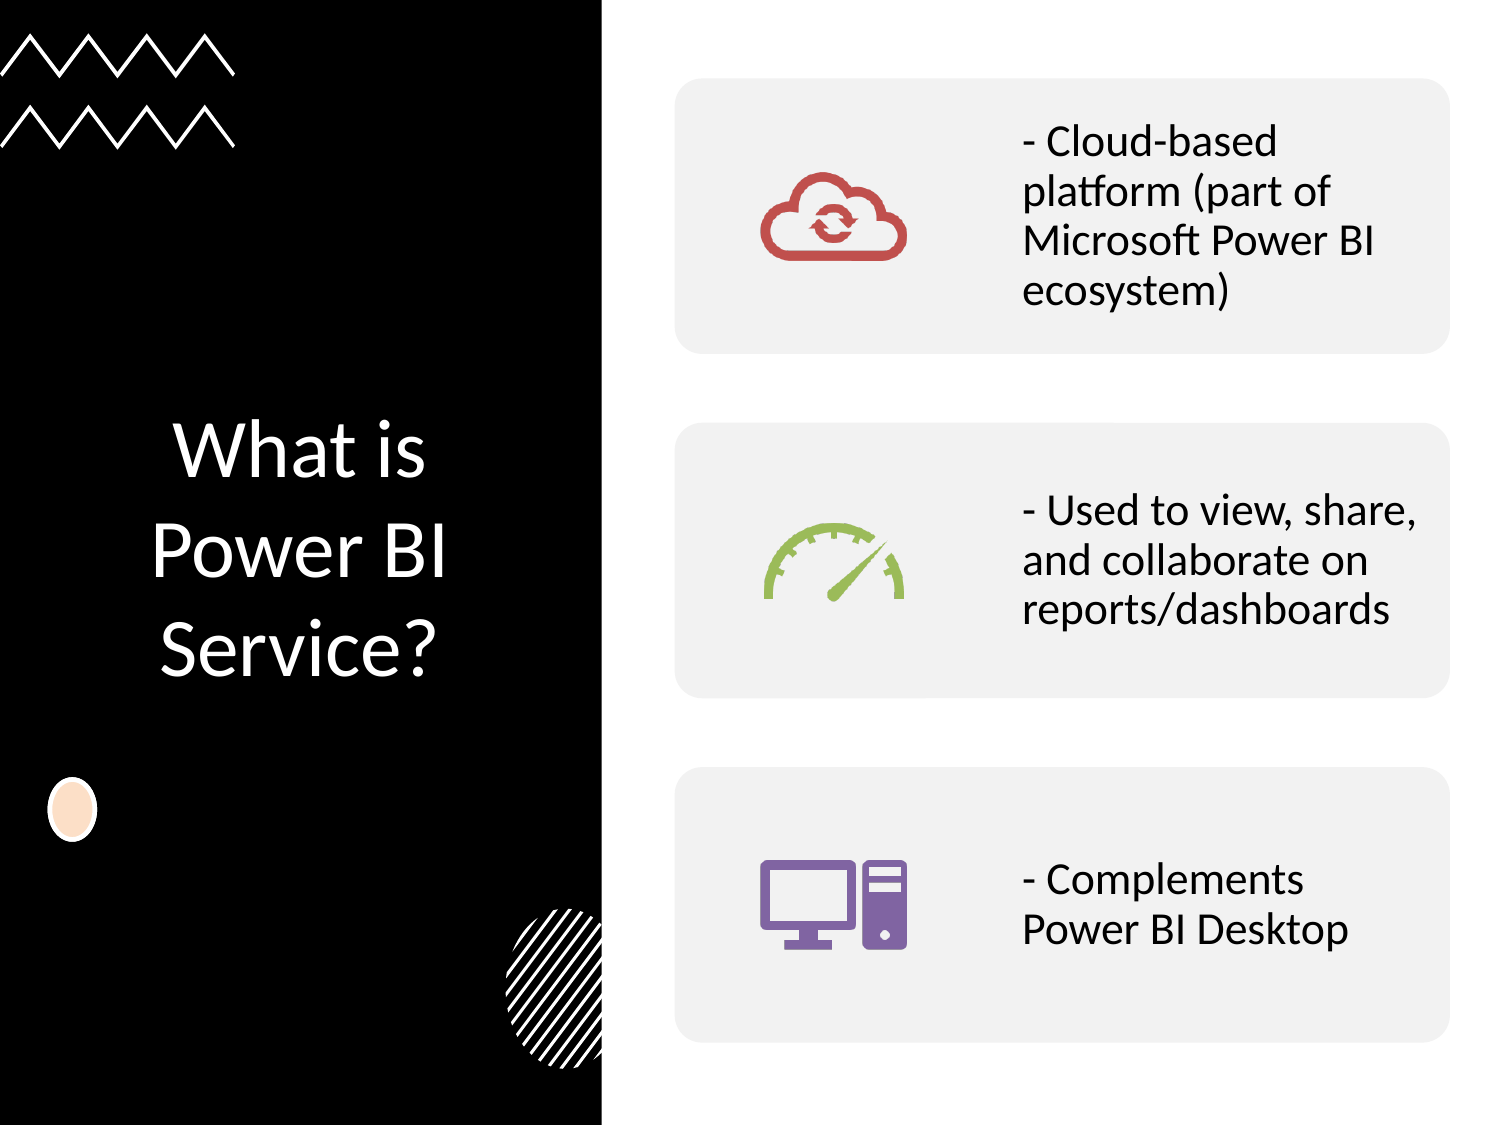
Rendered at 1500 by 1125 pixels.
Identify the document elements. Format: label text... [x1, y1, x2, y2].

title What is Power BI Service? [103, 196, 497, 892]
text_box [0, 33, 236, 150]
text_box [505, 908, 626, 1069]
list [674, 78, 1451, 1043]
text_box [604, 0, 1500, 1125]
text_box [47, 777, 97, 842]
text_box [0, 0, 604, 1125]
